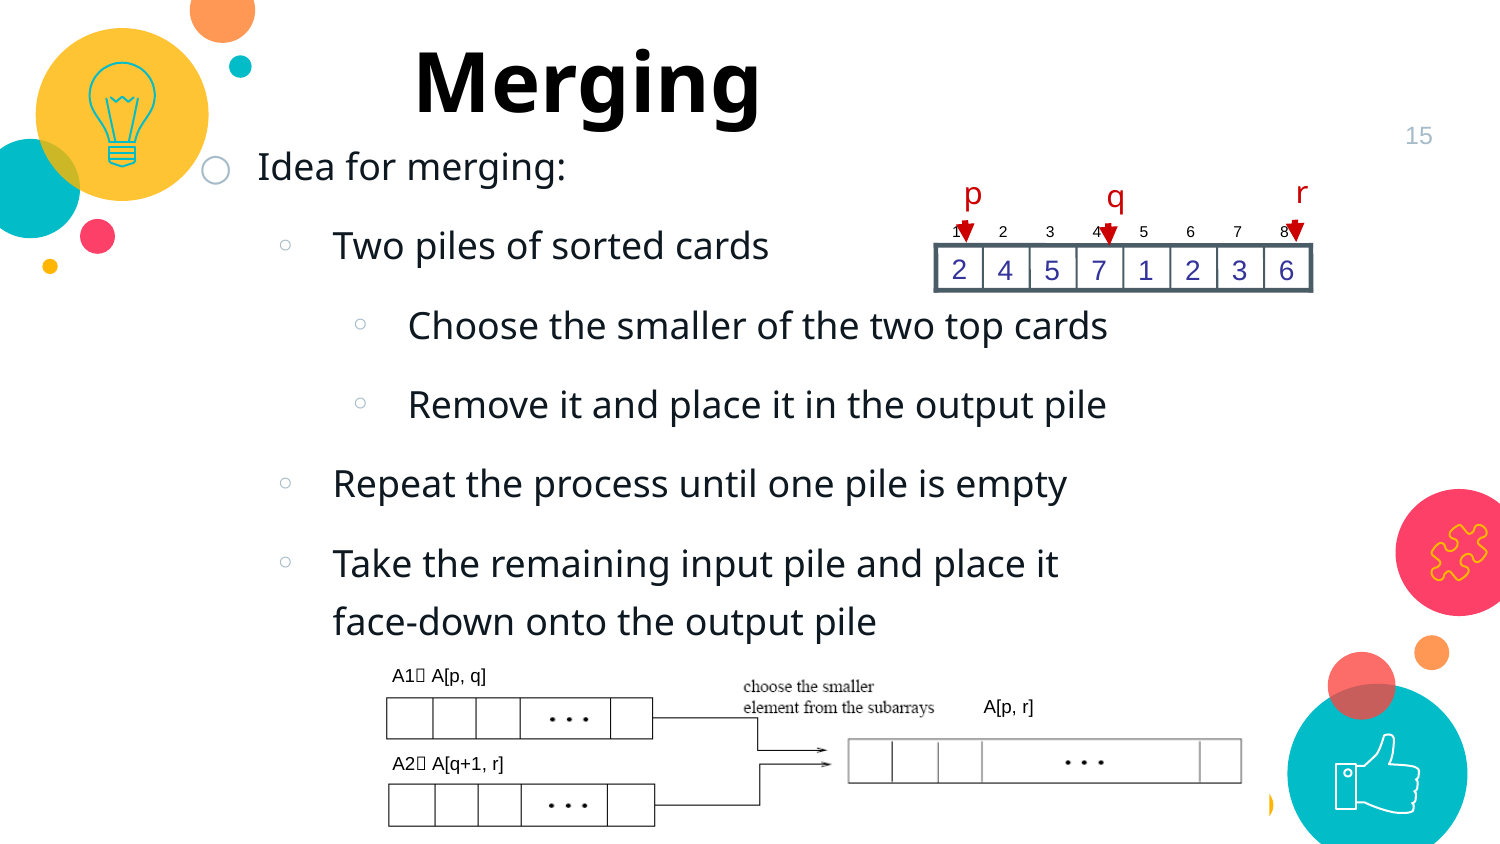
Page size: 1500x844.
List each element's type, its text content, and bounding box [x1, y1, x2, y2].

text_box Merging [201, 21, 997, 137]
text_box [935, 164, 1326, 291]
list Idea for merging: Two piles of sorted cards Choose the smaller of the two top cards Remove it and place it in the output pile Repeat the process until one pile is empty Take the remaining input pile and place it face-down onto the output pile [167, 114, 1150, 651]
slide_number 15 [1325, 114, 1449, 155]
picture [339, 650, 1270, 844]
